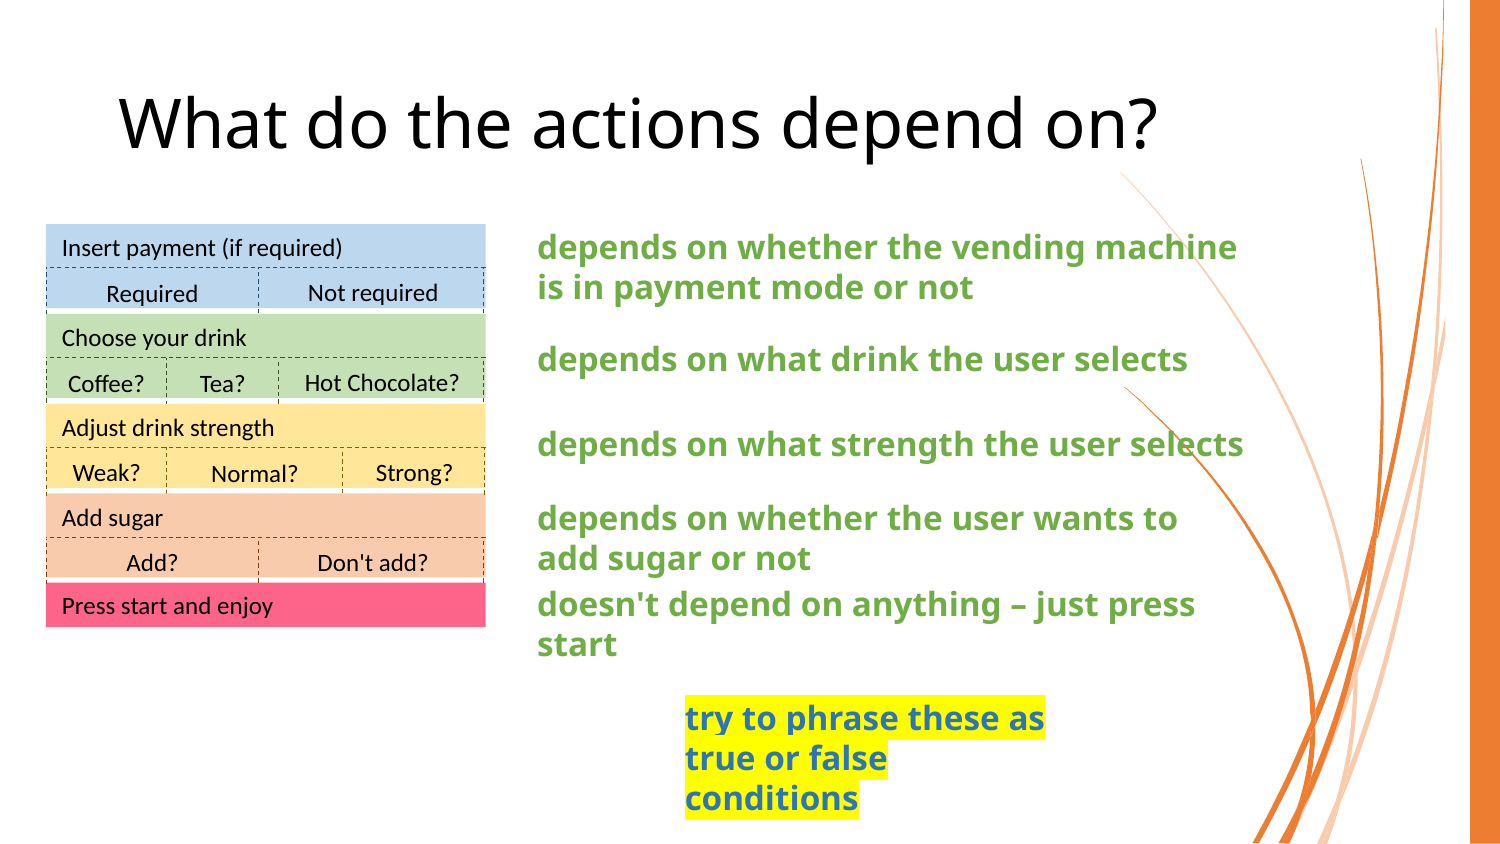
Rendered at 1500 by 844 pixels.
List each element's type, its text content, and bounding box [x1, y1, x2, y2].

text_box depends on what drink the user selects [522, 330, 1262, 386]
text_box doesn't depend on anything – just press start [522, 576, 1262, 671]
title What do the actions depend on? [103, 44, 1397, 208]
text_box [45, 224, 486, 628]
text_box depends on what strength the user selects [522, 415, 1262, 471]
text_box try to phrase these as true or false conditions [670, 689, 1065, 825]
text_box depends on whether the vending machine is in payment mode or not [522, 218, 1262, 314]
text_box depends on whether the user wants to add sugar or not [522, 489, 1262, 576]
